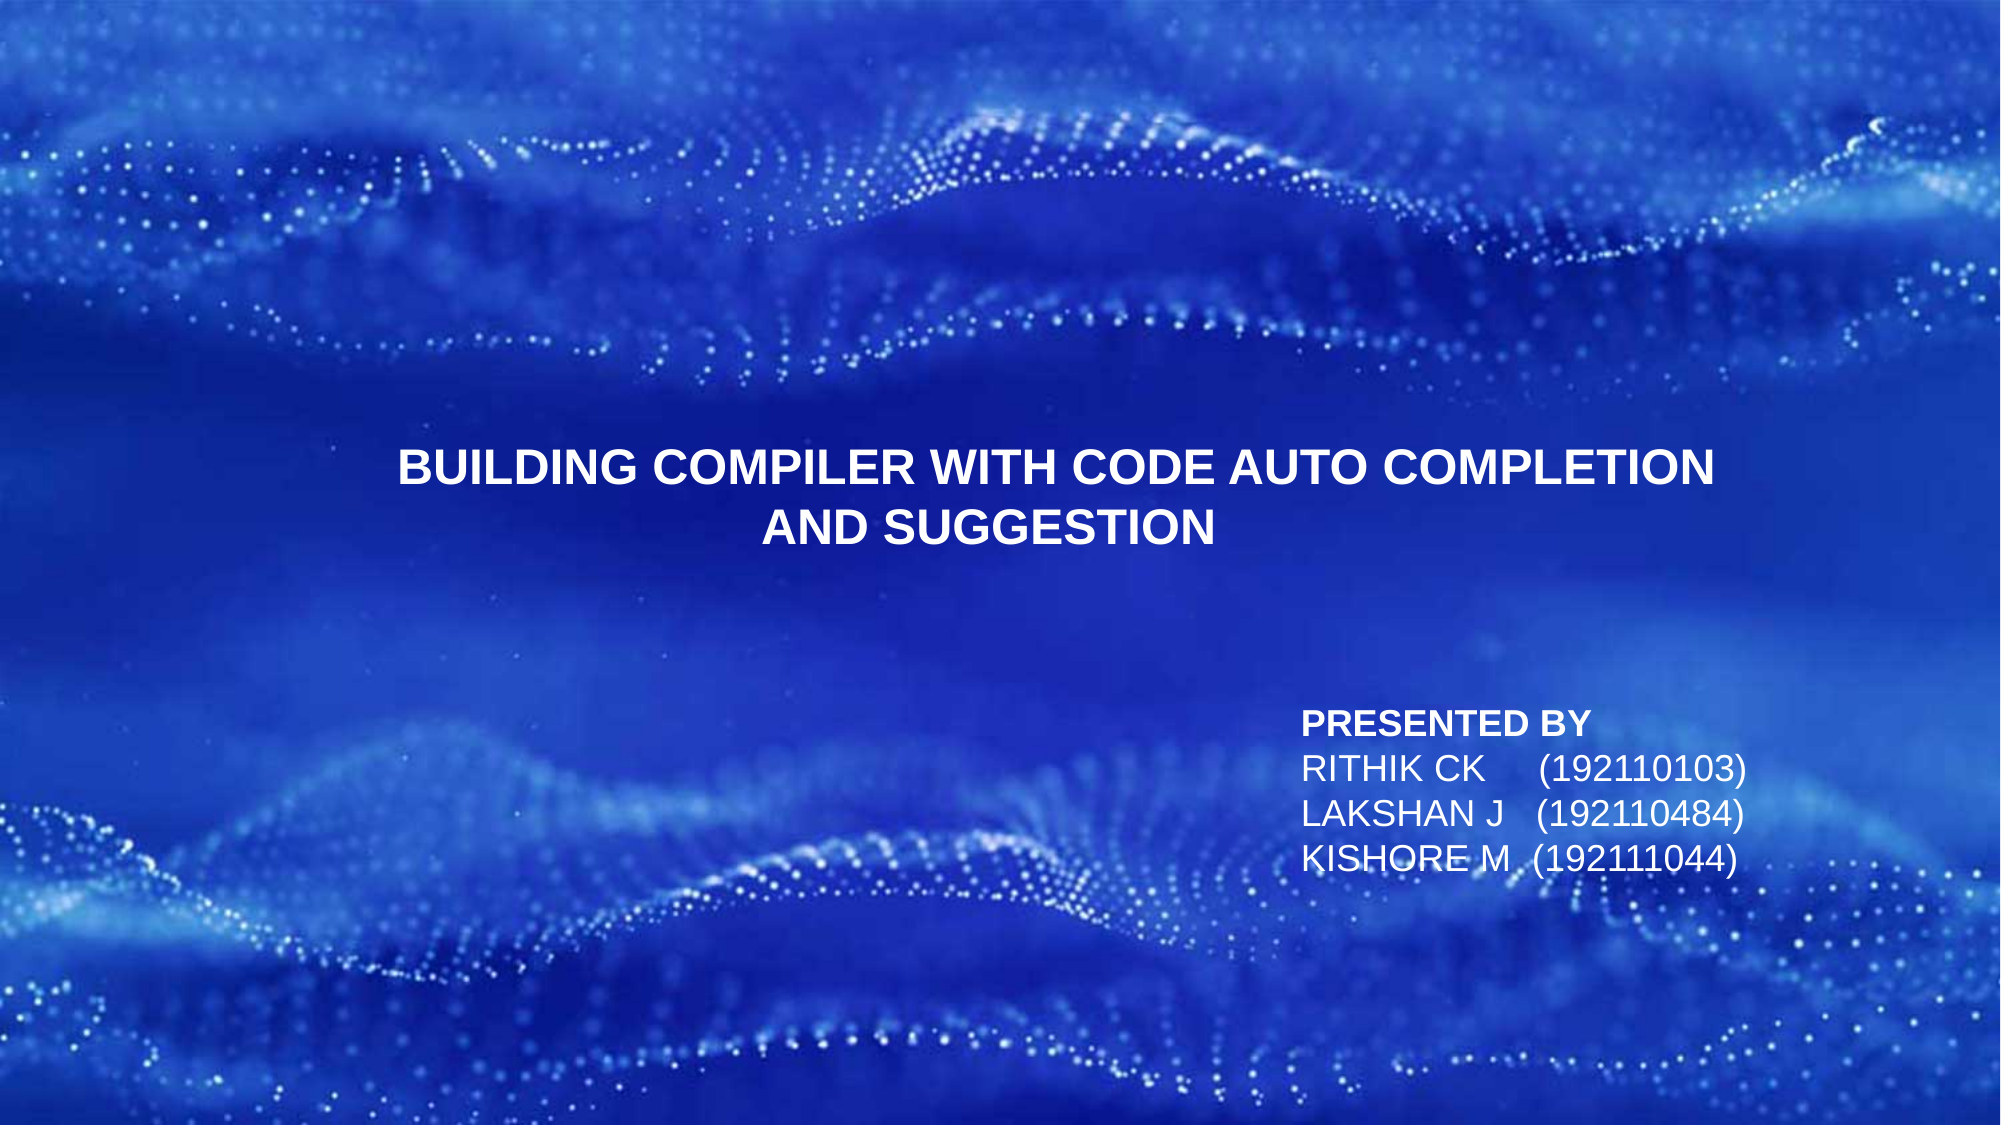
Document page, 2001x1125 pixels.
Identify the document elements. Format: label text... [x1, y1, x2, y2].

text_box PRESENTED BY RITHIK CK (192110103) LAKSHAN J (192110484) KISHORE M (192111044) [1286, 691, 1763, 886]
picture [0, 0, 2001, 1125]
text_box BUILDING COMPILER WITH CODE AUTO COMPLETION AND SUGGESTION [0, 426, 1989, 562]
